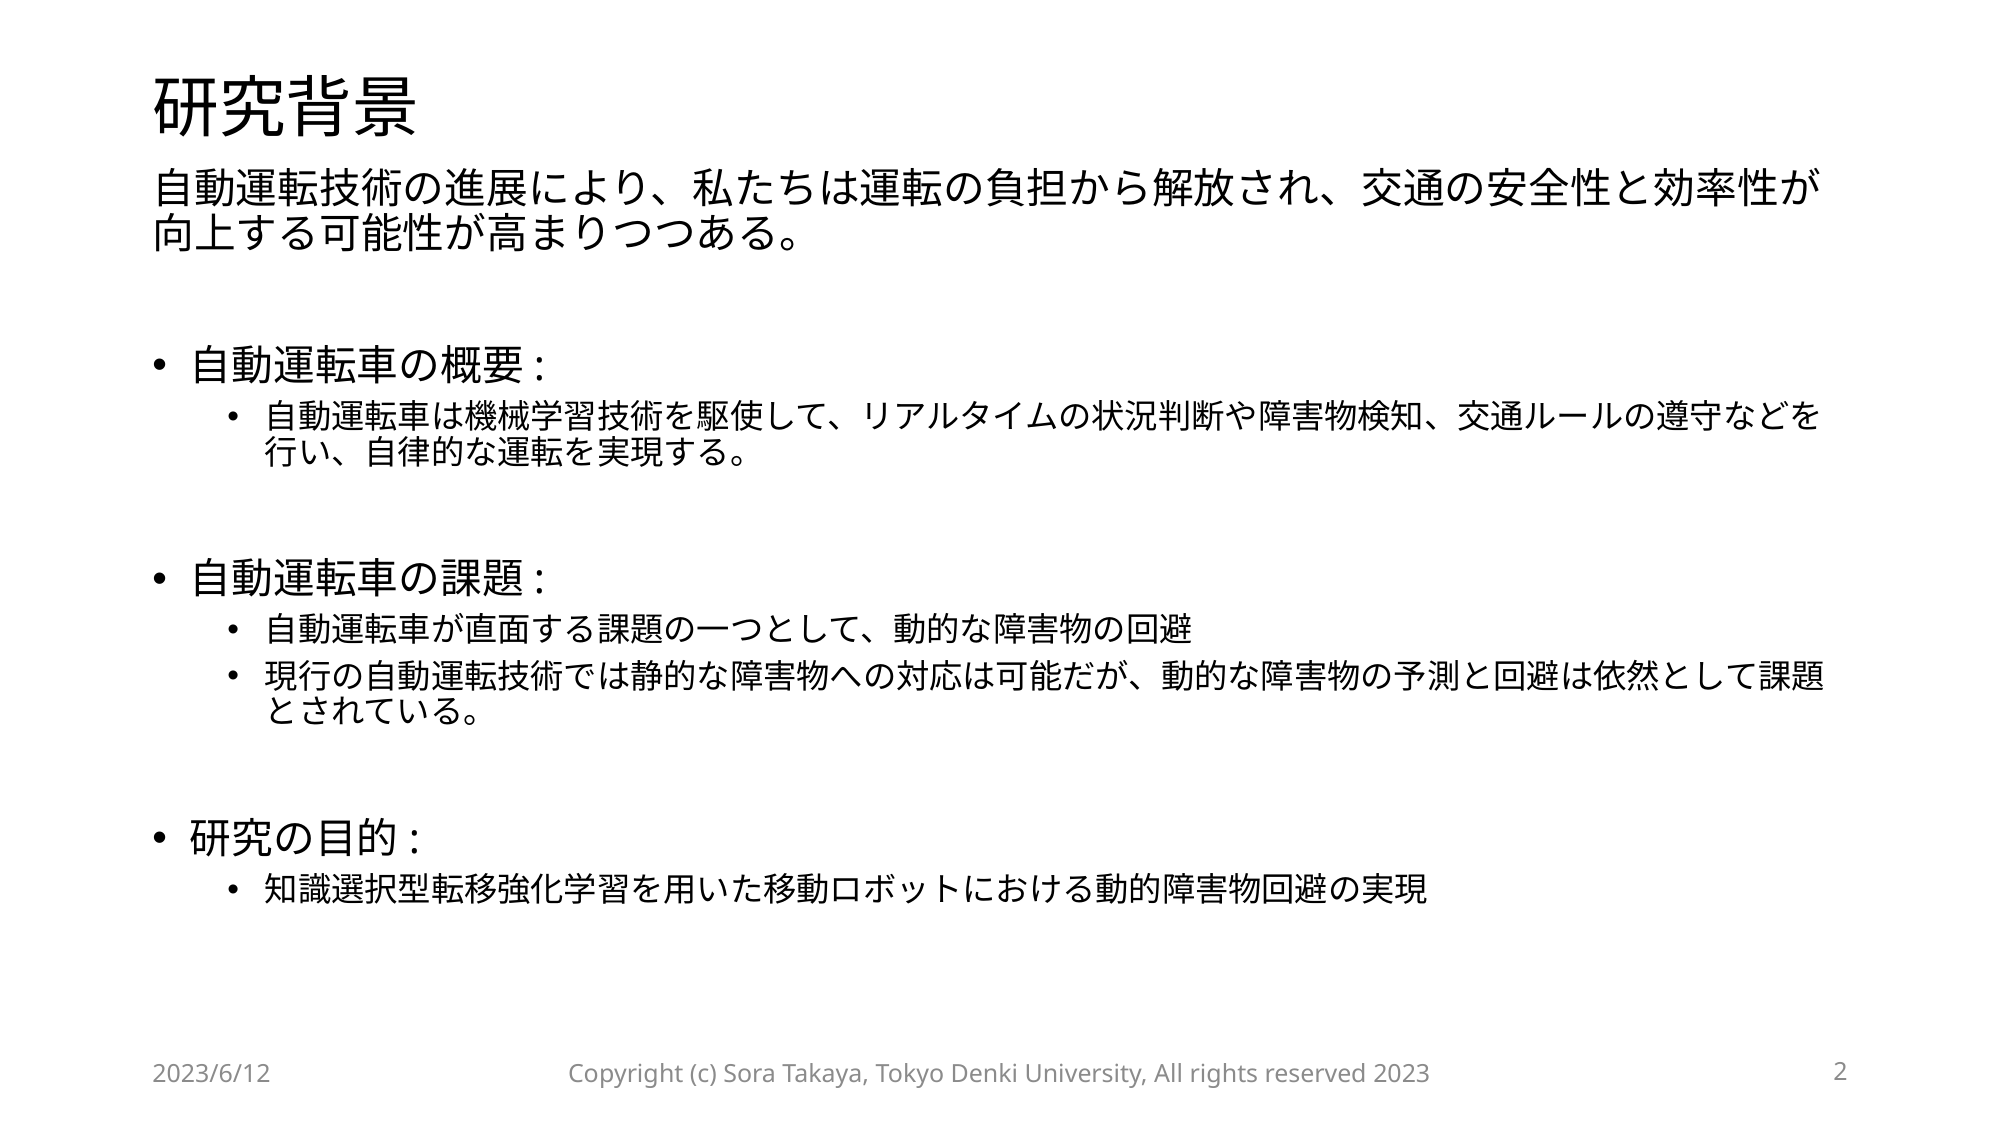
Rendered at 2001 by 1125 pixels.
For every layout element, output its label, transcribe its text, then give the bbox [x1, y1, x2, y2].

slide_number 2 [1412, 1042, 1863, 1103]
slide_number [137, 1042, 384, 1103]
footer Copyright (c) Sora Takaya, Tokyo Denki University, All rights reserved 2023 [384, 1042, 1412, 1103]
list 自動運転技術の進展により、私たちは運転の負担から解放され、交通の安全性と効率性が向上する可能性が高まりつつある。 自動運転車の概要: 自動運転車は機械学習技術を駆使して、リアルタイムの状況判断や障害物検知、交通ルールの遵守などを行い、自律的な運転を実現する。 自動運転車の課題: 自動運転車が直面する課題の一つとして、動的な障害物の回避 現行の自動運転技術では静的な障害物への対応は可能だが、動的な障害物の予測と回避は依然として課題とされている。 研究の目的: 知識選択型転移強化学習を用いた移動ロボットにおける動的障害物回避の実現 [137, 159, 1863, 1014]
title 研究背景 [137, 59, 1863, 159]
